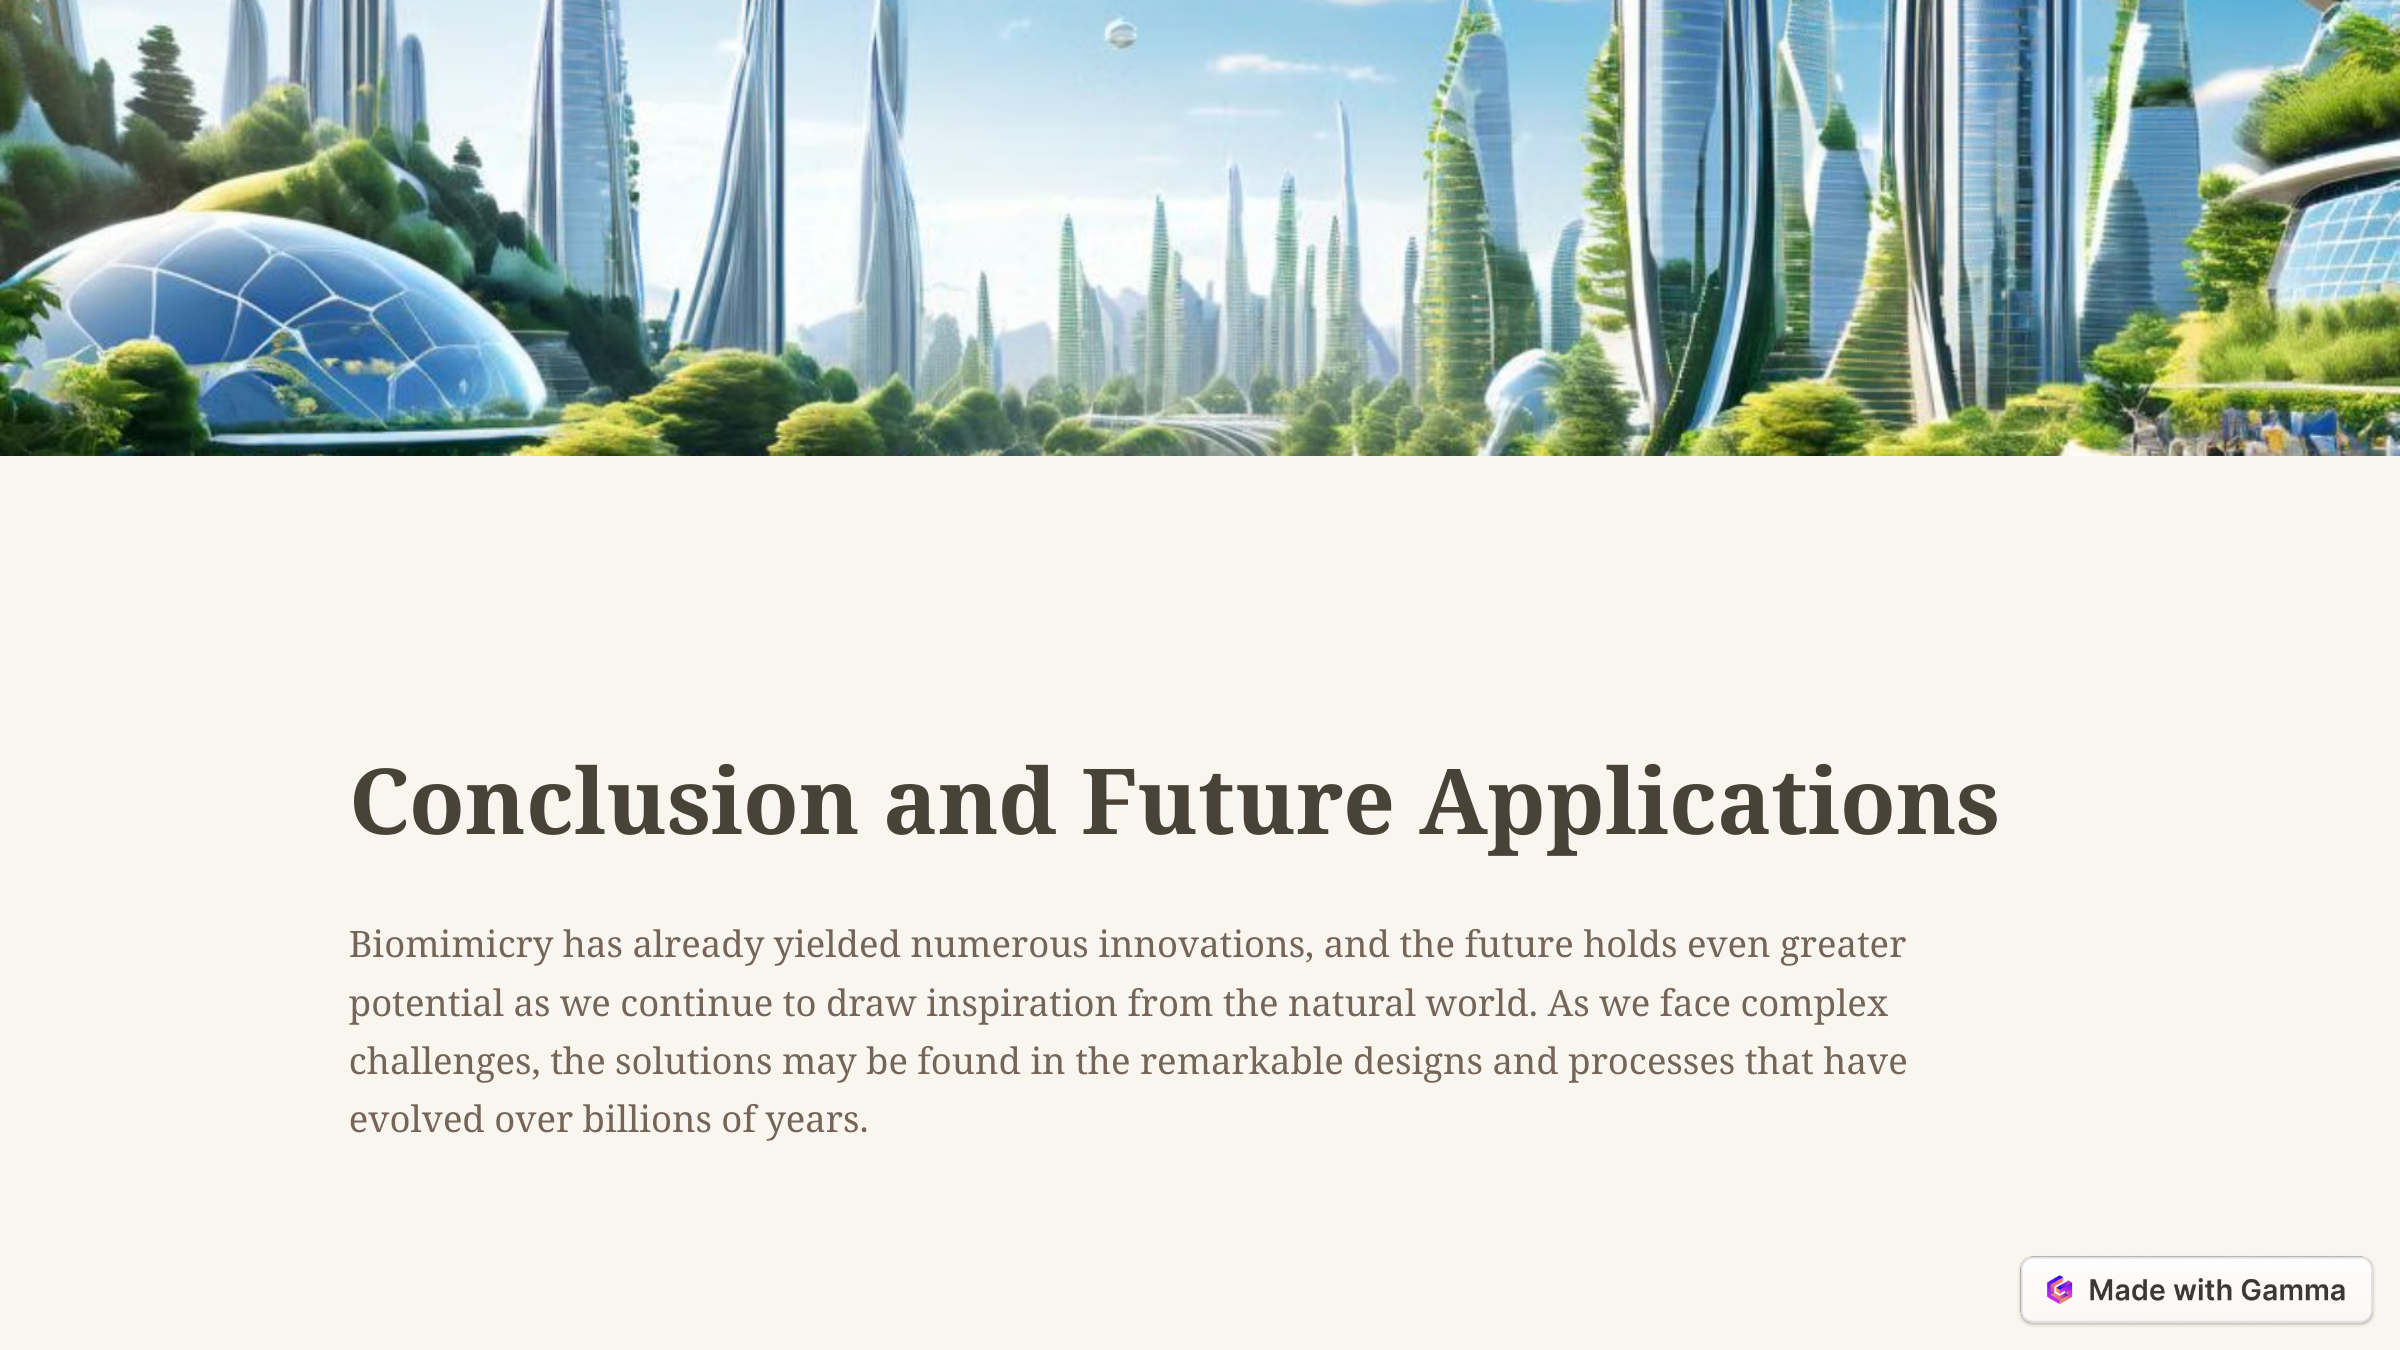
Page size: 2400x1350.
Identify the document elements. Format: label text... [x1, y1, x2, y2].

picture [2008, 1244, 2385, 1335]
picture [0, 0, 2400, 456]
text_box Biomimicry has already yielded numerous innovations, and the future holds even greater potential as we continue to draw inspiration from the natural world. As we face complex challenges, the solutions may be found in the remarkable designs and processes that have evolved over billions of years. [334, 899, 2066, 1075]
text_box Conclusion and Future Applications [334, 731, 1947, 845]
text_box [0, 456, 2400, 1350]
